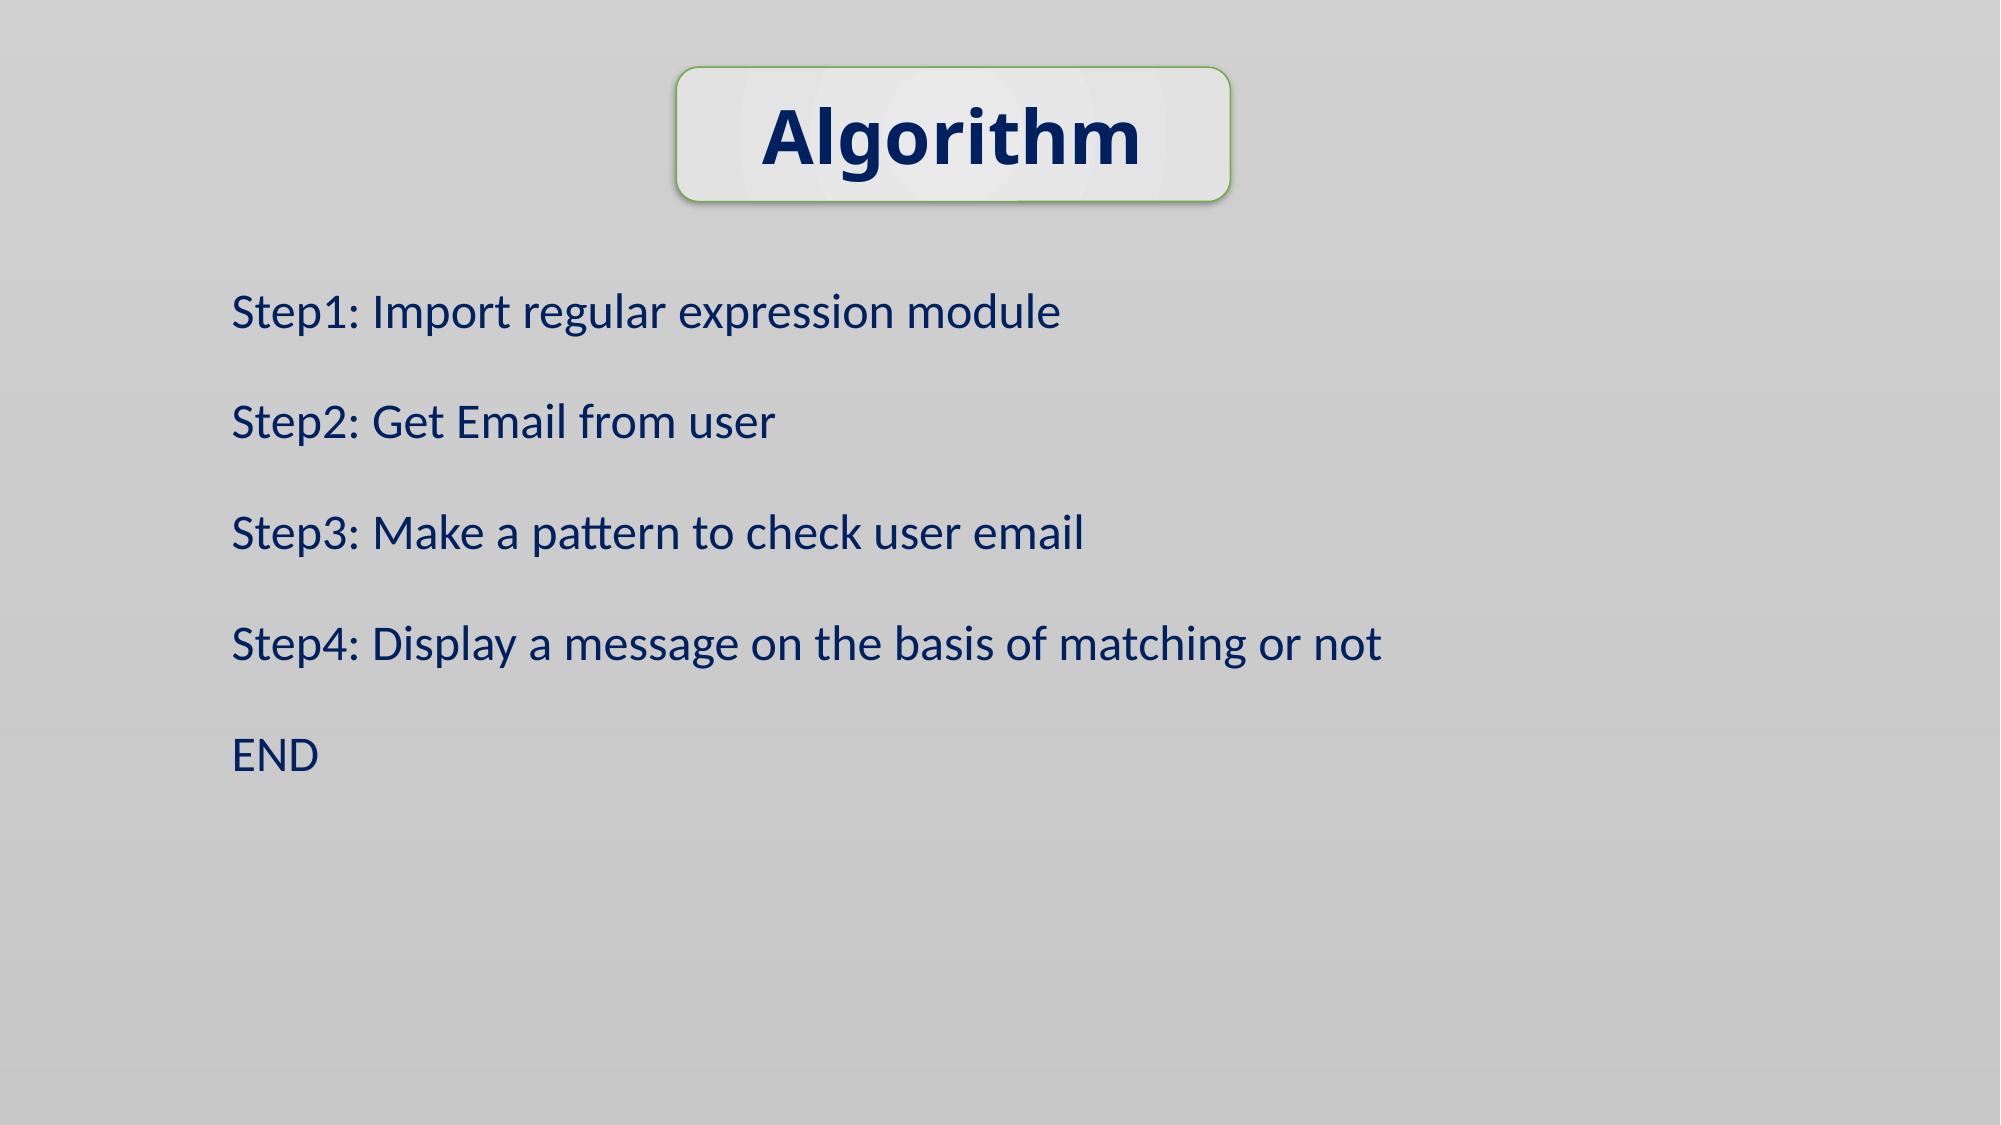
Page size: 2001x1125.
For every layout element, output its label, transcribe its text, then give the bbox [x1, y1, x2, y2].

text_box Algorithm [675, 66, 1232, 203]
subtitle Step1: Import regular expression module Step2: Get Email from user Step3: Make a pattern to check user email Step4: Display a message on the basis of matching or not END [231, 248, 1732, 903]
